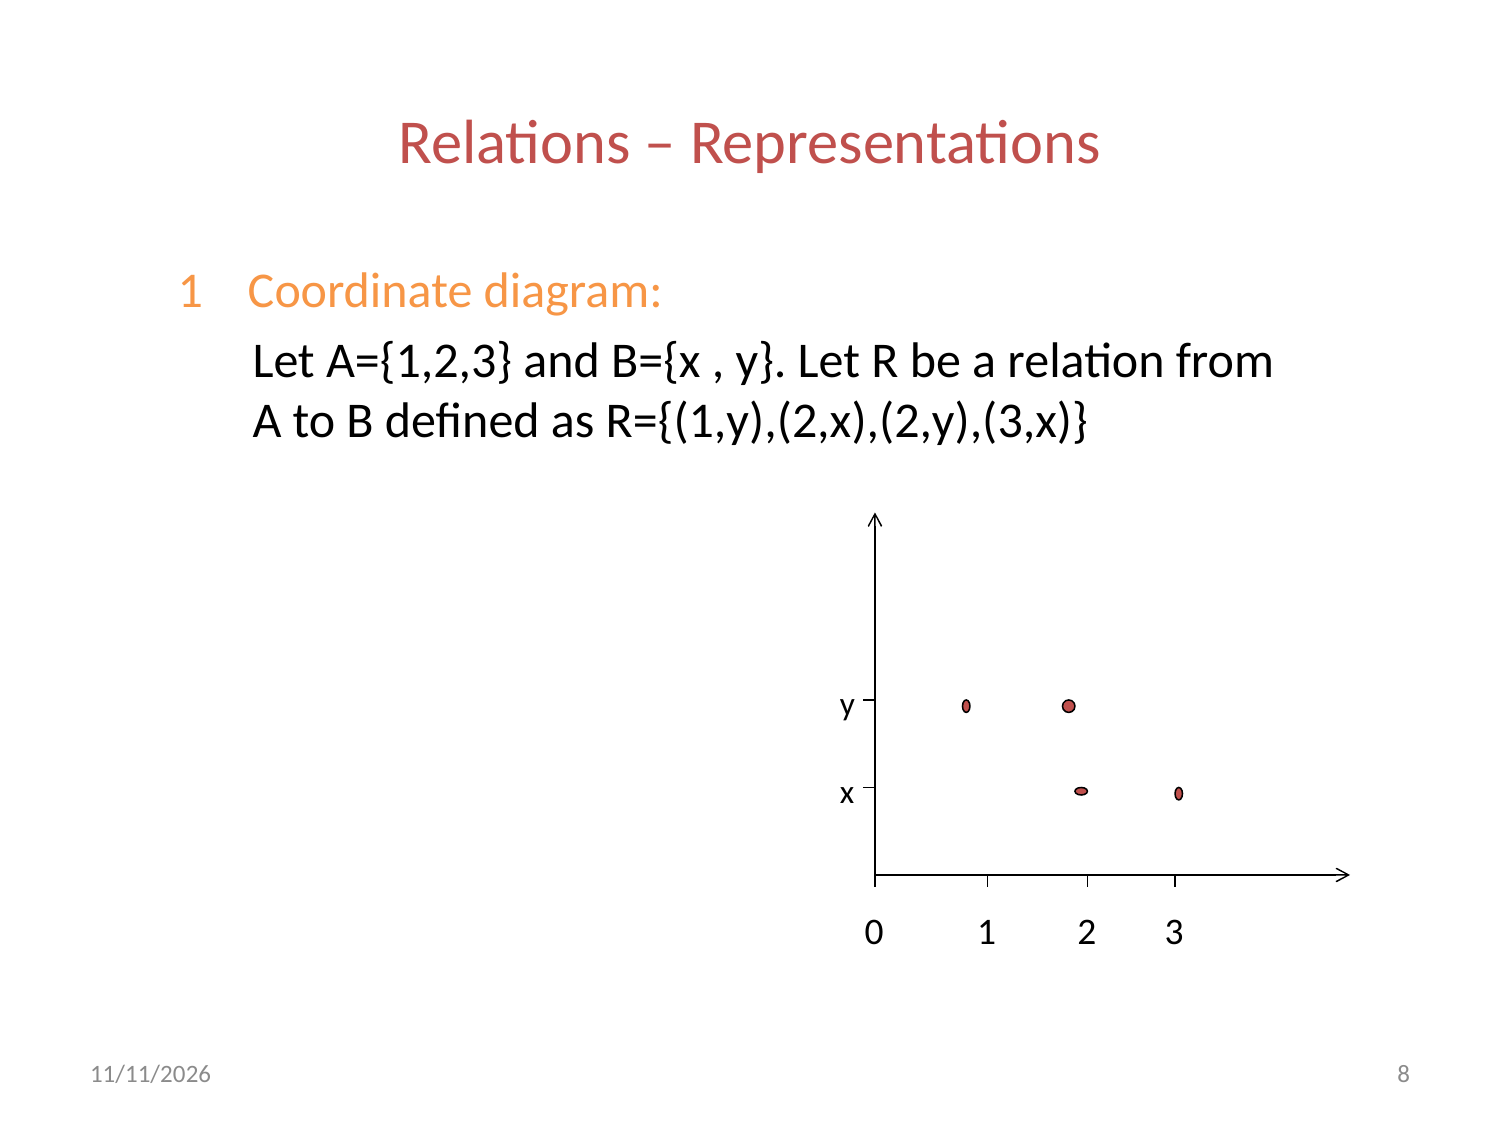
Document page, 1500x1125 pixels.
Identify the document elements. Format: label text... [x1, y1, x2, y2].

text_box x [825, 762, 870, 818]
text_box [862, 837, 925, 900]
text_box y [879, 674, 888, 730]
text_box 3 [1149, 899, 1213, 960]
slide_number 8 [1074, 1042, 1425, 1103]
text_box [1175, 787, 1183, 800]
list 1 Coordinate diagram: Let A={1,2,3} and B={x , y}. Let R be a relation from A to B defined as R={(1,y),(2,x),(2,y),(3,x)} [162, 249, 1325, 1013]
text_box 2 [1062, 899, 1125, 960]
text_box 1 [962, 899, 1025, 960]
text_box [1062, 699, 1075, 713]
text_box [962, 699, 970, 713]
title Relations – Representations [75, 45, 1425, 233]
text_box 0 [849, 899, 913, 960]
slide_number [75, 1042, 425, 1103]
text_box [1074, 787, 1088, 796]
text_box y [824, 674, 870, 730]
